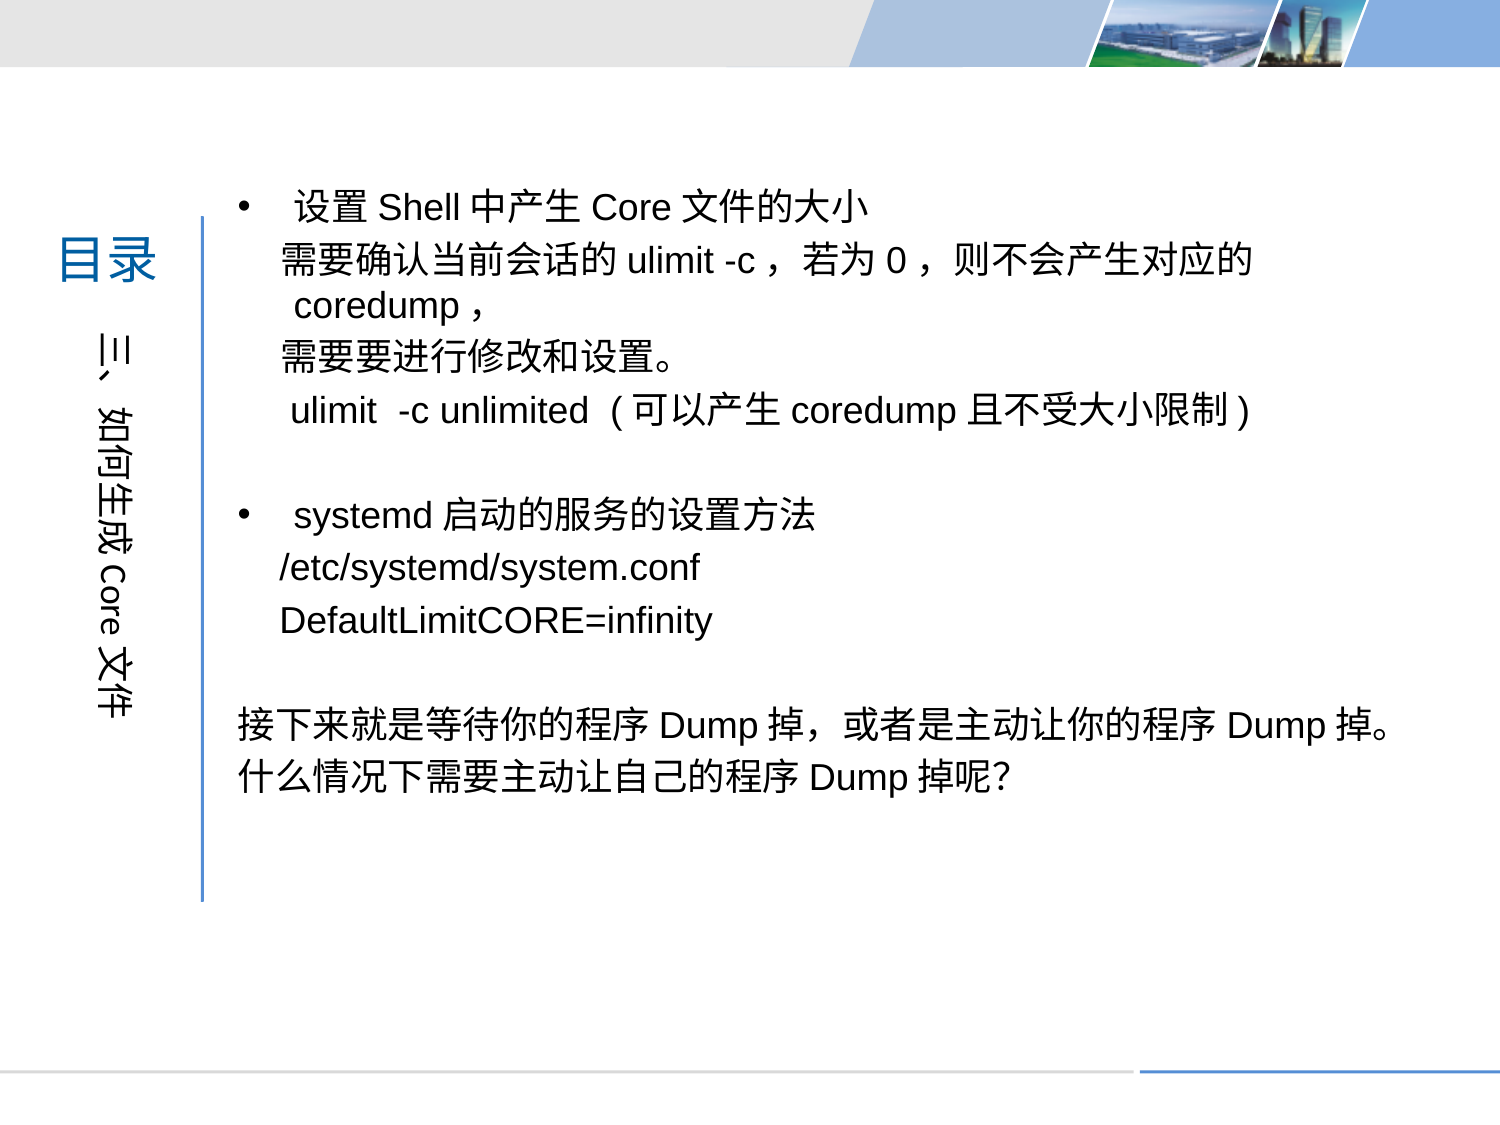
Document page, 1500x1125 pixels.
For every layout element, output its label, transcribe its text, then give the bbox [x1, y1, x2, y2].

text_box 三、如何生成Core文件 [70, 316, 146, 707]
picture [1257, 0, 1367, 67]
text_box 设置Shell中产生Core文件的大小 需要确认当前会话的ulimit -c，若为0，则不会产生对应的coredump， 需要要进行修改和设置。 ulimit -c unlimited (可以产生coredump且不受大小限制) systemd启动的服务的设置方法 /etc/systemd/system.conf DefaultLimitCORE=infinity 接下来就是等待你的程序Dump掉，或者是主动让你的程序Dump掉。 什么情况下需要主动让自己的程序Dump掉呢？ [222, 175, 1418, 919]
text_box 目录 [39, 218, 174, 296]
picture [1088, 0, 1279, 67]
text_box [199, 214, 206, 903]
